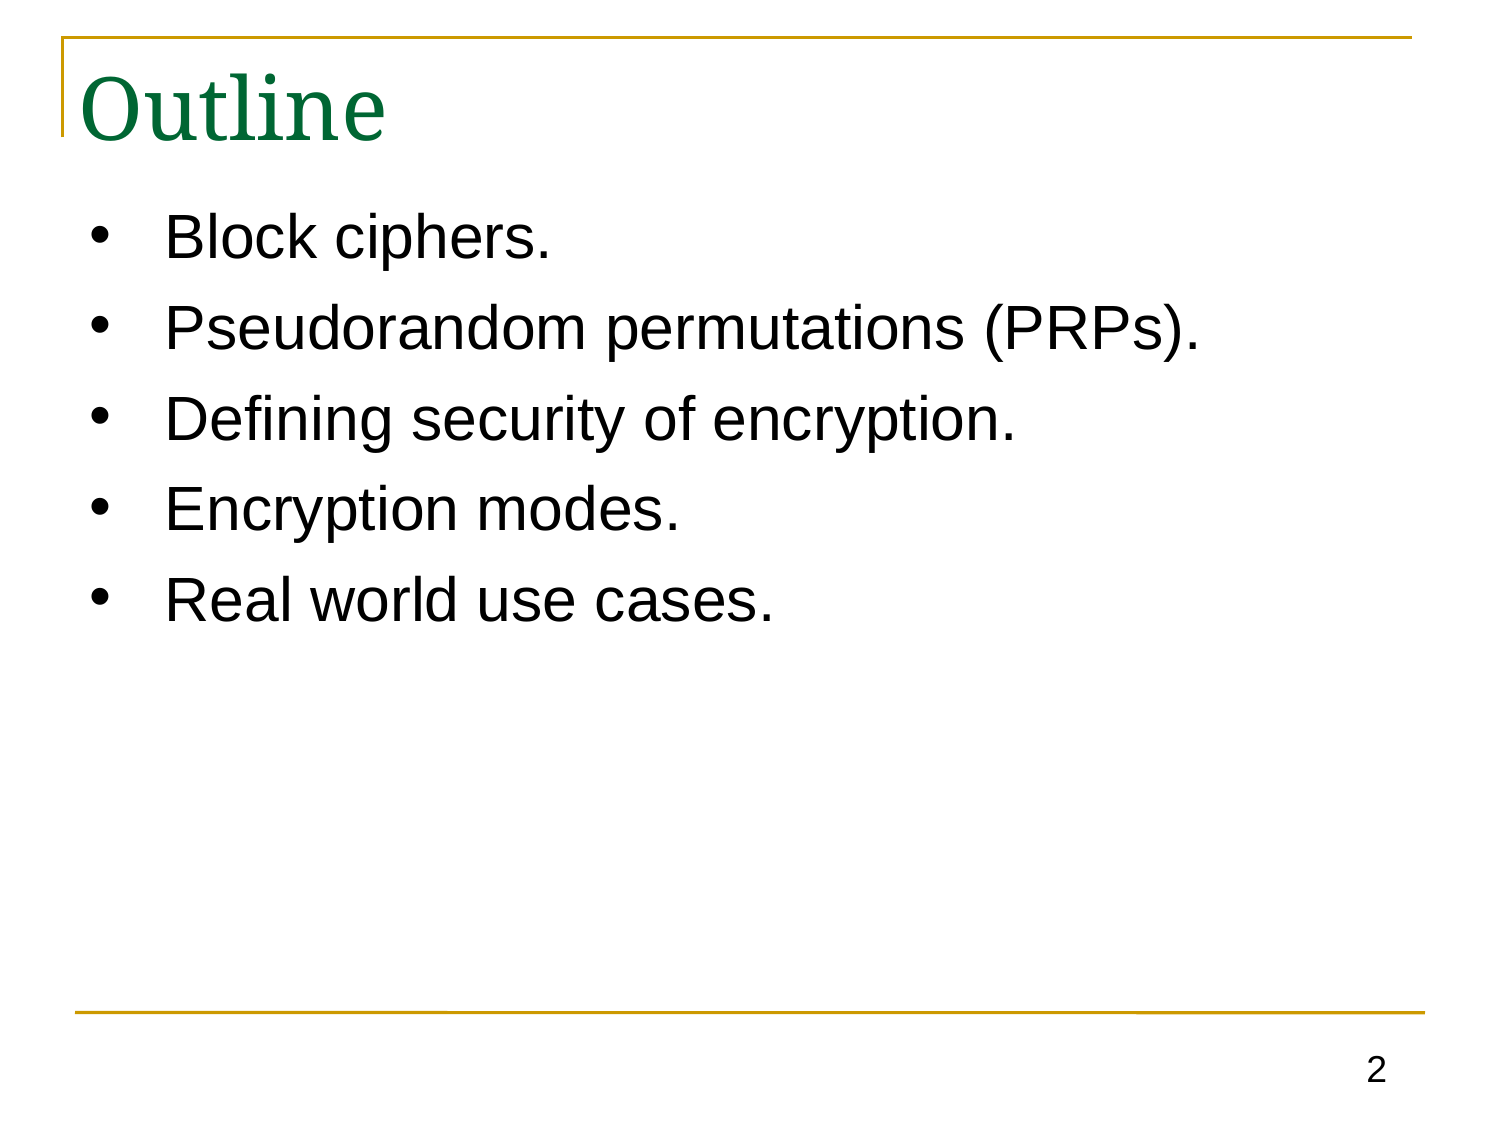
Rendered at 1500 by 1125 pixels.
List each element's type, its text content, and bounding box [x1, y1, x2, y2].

title Outline [63, 45, 1425, 174]
list Block ciphers. Pseudorandom permutations (PRPs). Defining security of encryption. Encryption modes. Real world use cases. [75, 188, 1425, 1006]
text_box 2 [1351, 1023, 1424, 1098]
